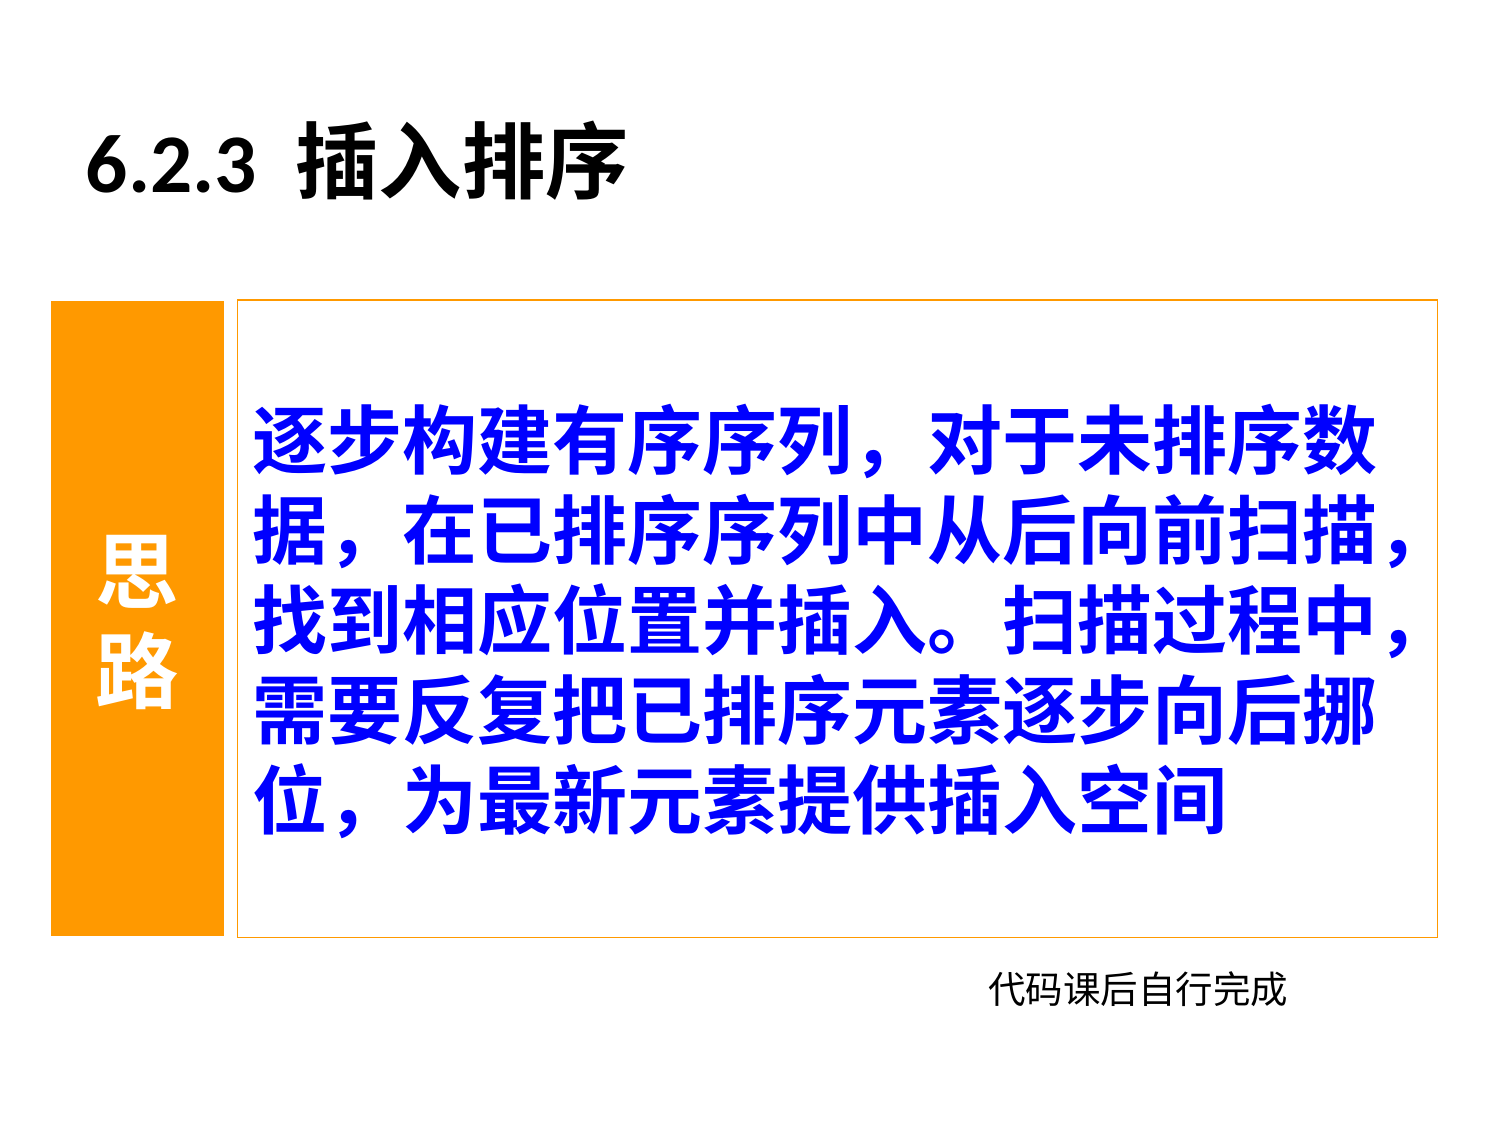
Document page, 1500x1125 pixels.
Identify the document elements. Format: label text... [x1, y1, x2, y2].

text_box 思 路 [50, 299, 225, 938]
text_box 逐步构建有序序列，对于未排序数据，在已排序序列中从后向前扫描，找到相应位置并插入。扫描过程中，需要反复把已排序元素逐步向后挪位，为最新元素提供插入空间 [237, 299, 1438, 938]
text_box 代码课后自行完成 [973, 958, 1304, 1019]
title 6.2.3 插入排序 [70, 70, 1421, 219]
